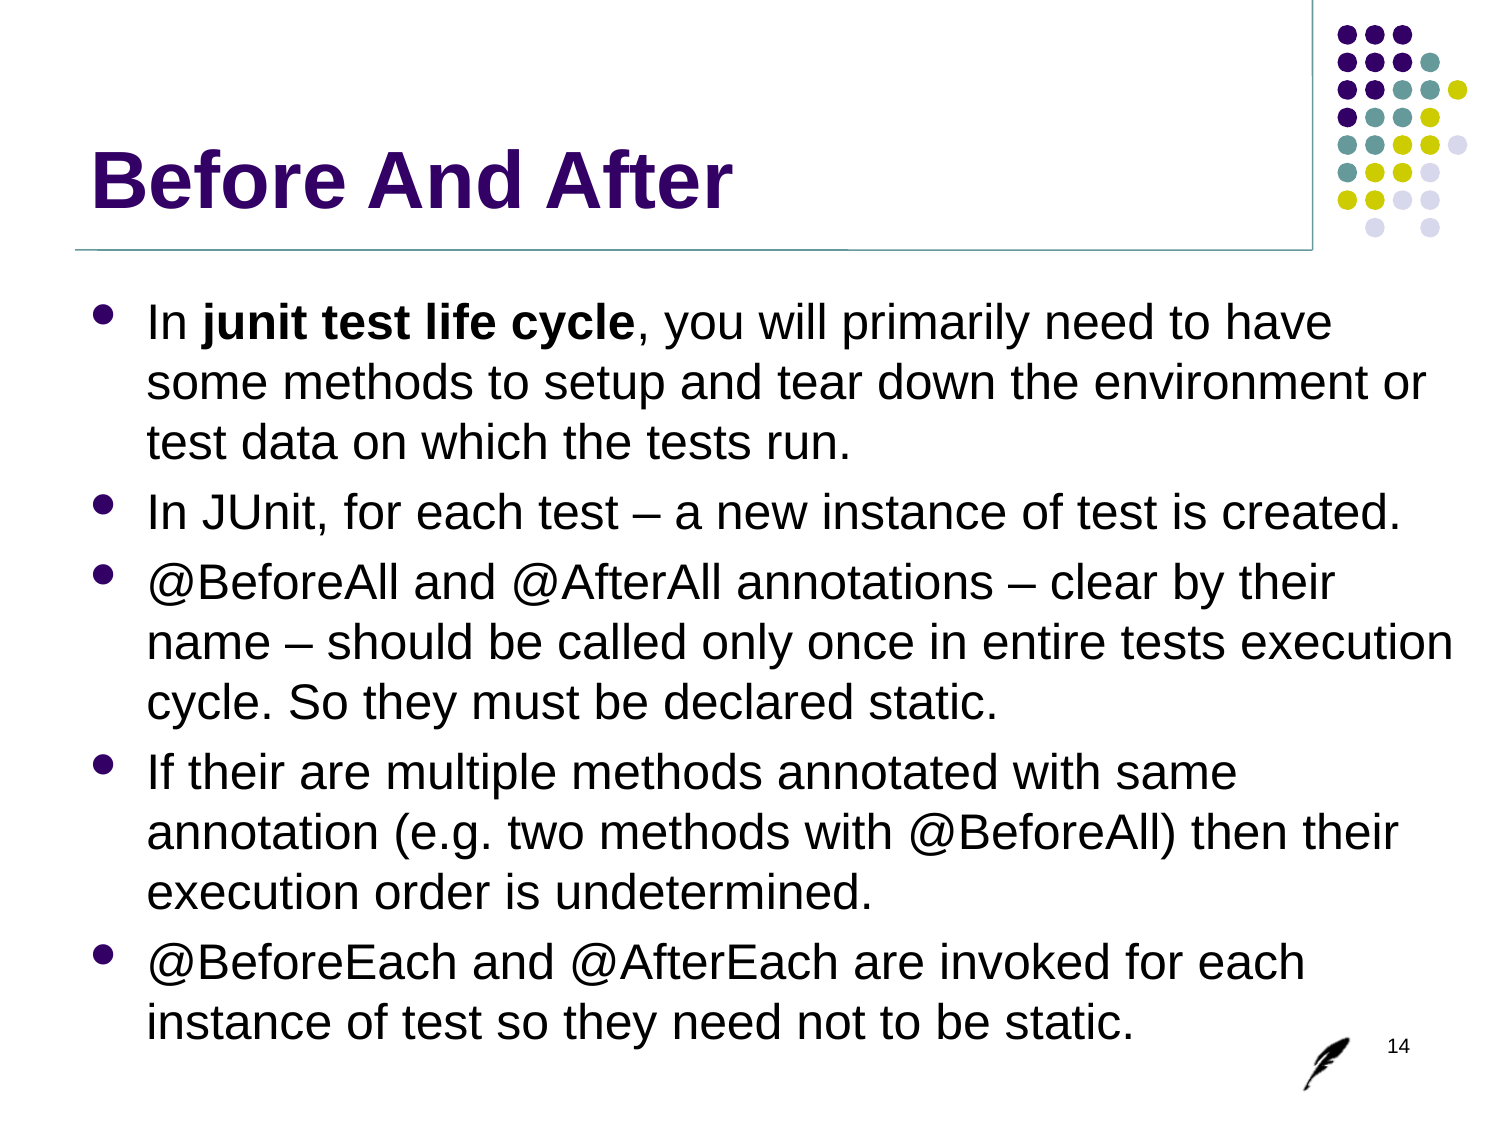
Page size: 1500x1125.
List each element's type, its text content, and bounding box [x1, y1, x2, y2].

list In junit test life cycle, you will primarily need to have some methods to setup and tear down the environment or test data on which the tests run. In JUnit, for each test – a new instance of test is created. @BeforeAll and @AfterAll annotations – clear by their name – should be called only once in entire tests execution cycle. So they must be declared static. If their are multiple methods annotated with same annotation (e.g. two methods with @BeforeAll) then their execution order is undetermined. @BeforeEach and @AfterEach are invoked for each instance of test so they need not to be static. [75, 282, 1475, 1006]
slide_number 14 [1074, 1025, 1425, 1100]
title Before And After [75, 20, 1313, 233]
